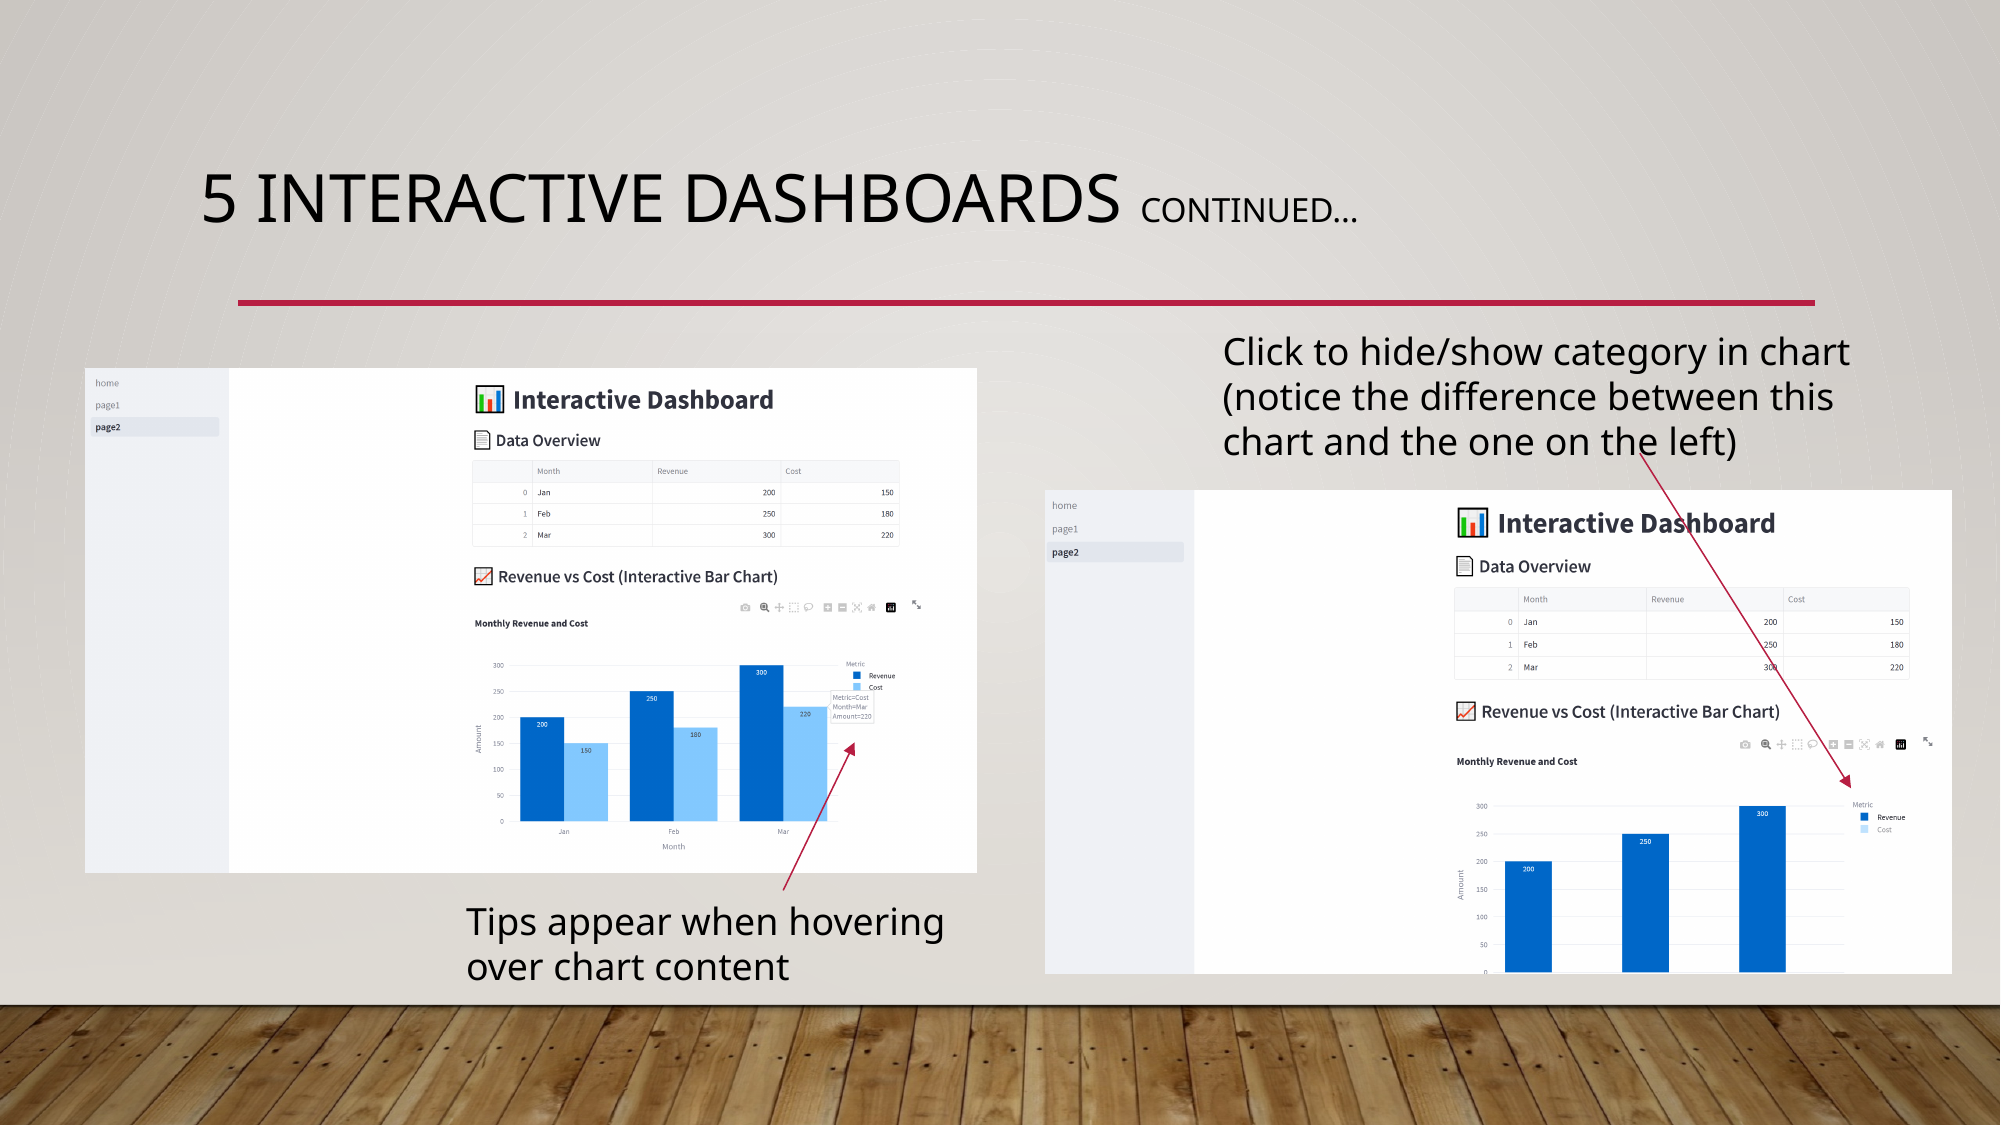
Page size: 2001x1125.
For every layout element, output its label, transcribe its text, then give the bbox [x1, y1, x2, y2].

text_box Tips appear when hovering over chart content [451, 890, 967, 996]
picture [0, 1005, 2000, 1125]
title 5 Interactive dashboards continued… [185, 157, 1885, 330]
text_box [1639, 452, 1852, 789]
picture [1044, 489, 1952, 974]
text_box Click to hide/show category in chart (notice the difference between this chart and the one on the left) [1207, 320, 1890, 471]
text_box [782, 741, 855, 891]
picture [84, 368, 977, 873]
